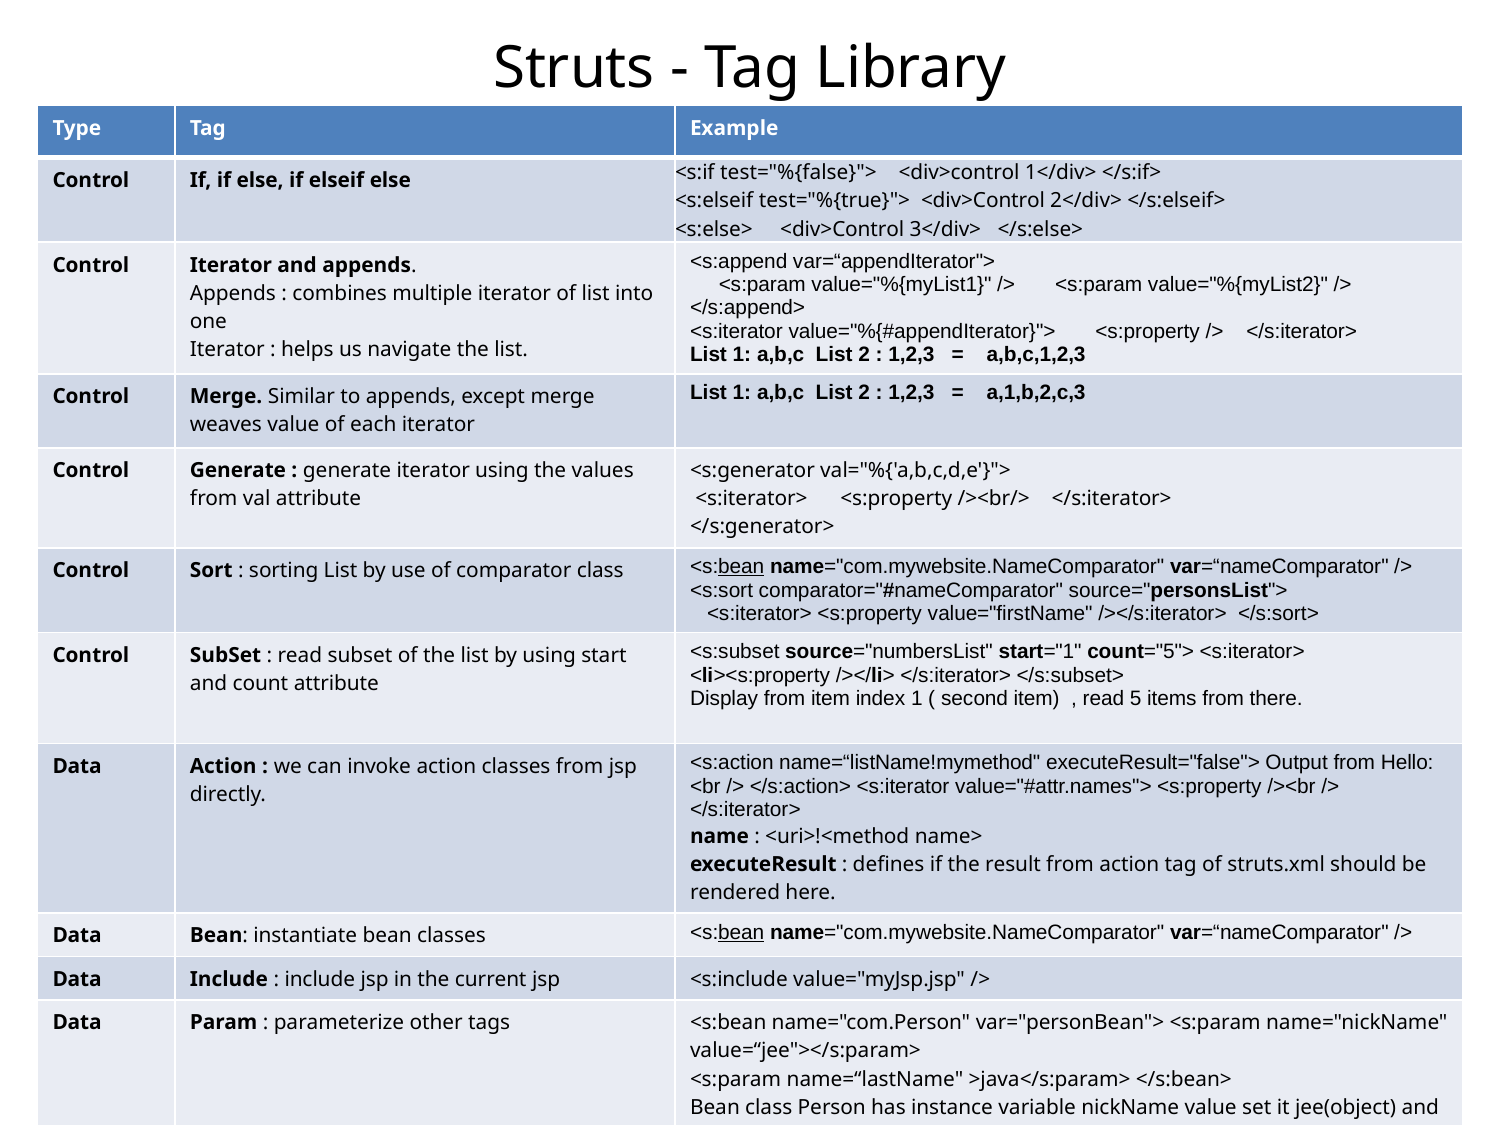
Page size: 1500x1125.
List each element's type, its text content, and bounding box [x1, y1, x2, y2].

table_cell Data [38, 1001, 174, 1125]
table_cell <s:bean name="com.mywebsite.NameComparator" var=“nameComparator" /> <s:sort comparator="#nameComparator" source="personsList"> <s:iterator> <s:property value="firstName" /></s:iterator> </s:sort> [676, 549, 1462, 632]
table_cell List 1: a,b,c List 2 : 1,2,3 = a,1,b,2,c,3 [676, 375, 1462, 447]
table_cell Generate : generate iterator using the values from val attribute [176, 449, 674, 547]
table_header Type [38, 106, 174, 155]
table_header Example [676, 106, 1462, 155]
table_cell <s:action name=“listName!mymethod" executeResult="false"> Output from Hello: <br /> </s:action> <s:iterator value="#attr.names"> <s:property /><br /> </s:iterator> name : <uri>!<method name> executeResult : defines if the result from action tag of struts.xml should be rendered here. [676, 744, 1462, 912]
table_cell Bean: instantiate bean classes [176, 914, 674, 956]
table_cell <s:append var=“appendIterator"> <s:param value="%{myList1}" /> <s:param value="%{myList2}" /> </s:append> <s:iterator value="%{#appendIterator}"> <s:property /> </s:iterator> List 1: a,b,c List 2 : 1,2,3 = a,b,c,1,2,3 [676, 243, 1462, 373]
table_cell Param : parameterize other tags [176, 1001, 674, 1125]
table_cell SubSet : read subset of the list by using start and count attribute [176, 633, 674, 743]
table_cell Data [38, 914, 174, 956]
table_cell <s:subset source="numbersList" start="1" count="5"> <s:iterator> <li><s:property /></li> </s:iterator> </s:subset> Display from item index 1 ( second item) , read 5 items from there. [676, 633, 1462, 743]
table_cell Data [38, 744, 174, 912]
table_cell Action : we can invoke action classes from jsp directly. [176, 744, 674, 912]
table_cell Iterator and appends. Appends : combines multiple iterator of list into one Iterator : helps us navigate the list. [176, 243, 674, 373]
table_cell Control [38, 160, 174, 241]
table_cell Merge. Similar to appends, except merge weaves value of each iterator [176, 375, 674, 447]
table_cell Control [38, 549, 174, 632]
table_cell Sort : sorting List by use of comparator class [176, 549, 674, 632]
table_cell Data [38, 957, 174, 999]
table_cell <s:if test="%{false}"> <div>control 1</div> </s:if> <s:elseif test="%{true}"> <div>Control 2</div> </s:elseif> <s:else> <div>Control 3</div> </s:else> [676, 160, 1462, 241]
table_cell Control [38, 243, 174, 373]
table_header Tag [176, 106, 674, 155]
text_box Struts - Tag Library [75, 5, 1425, 104]
table_cell <s:generator val="%{'a,b,c,d,e'}"> <s:iterator> <s:property /><br/> </s:iterator> </s:generator> [676, 449, 1462, 547]
table_cell If, if else, if elseif else [176, 160, 674, 241]
table_cell <s:include value="myJsp.jsp" /> [676, 957, 1462, 999]
table_cell Include : include jsp in the current jsp [176, 957, 674, 999]
table_cell Control [38, 633, 174, 743]
table_cell <s:bean name="com.Person" var="personBean"> <s:param name="nickName" value=“jee"></s:param> <s:param name=“lastName" >java</s:param> </s:bean> Bean class Person has instance variable nickName value set it jee(object) and instance variable lastName as java(String type) [676, 1001, 1462, 1125]
table_cell <s:bean name="com.mywebsite.NameComparator" var=“nameComparator" /> [676, 914, 1462, 956]
table_cell Control [38, 449, 174, 547]
table_cell Control [38, 375, 174, 447]
